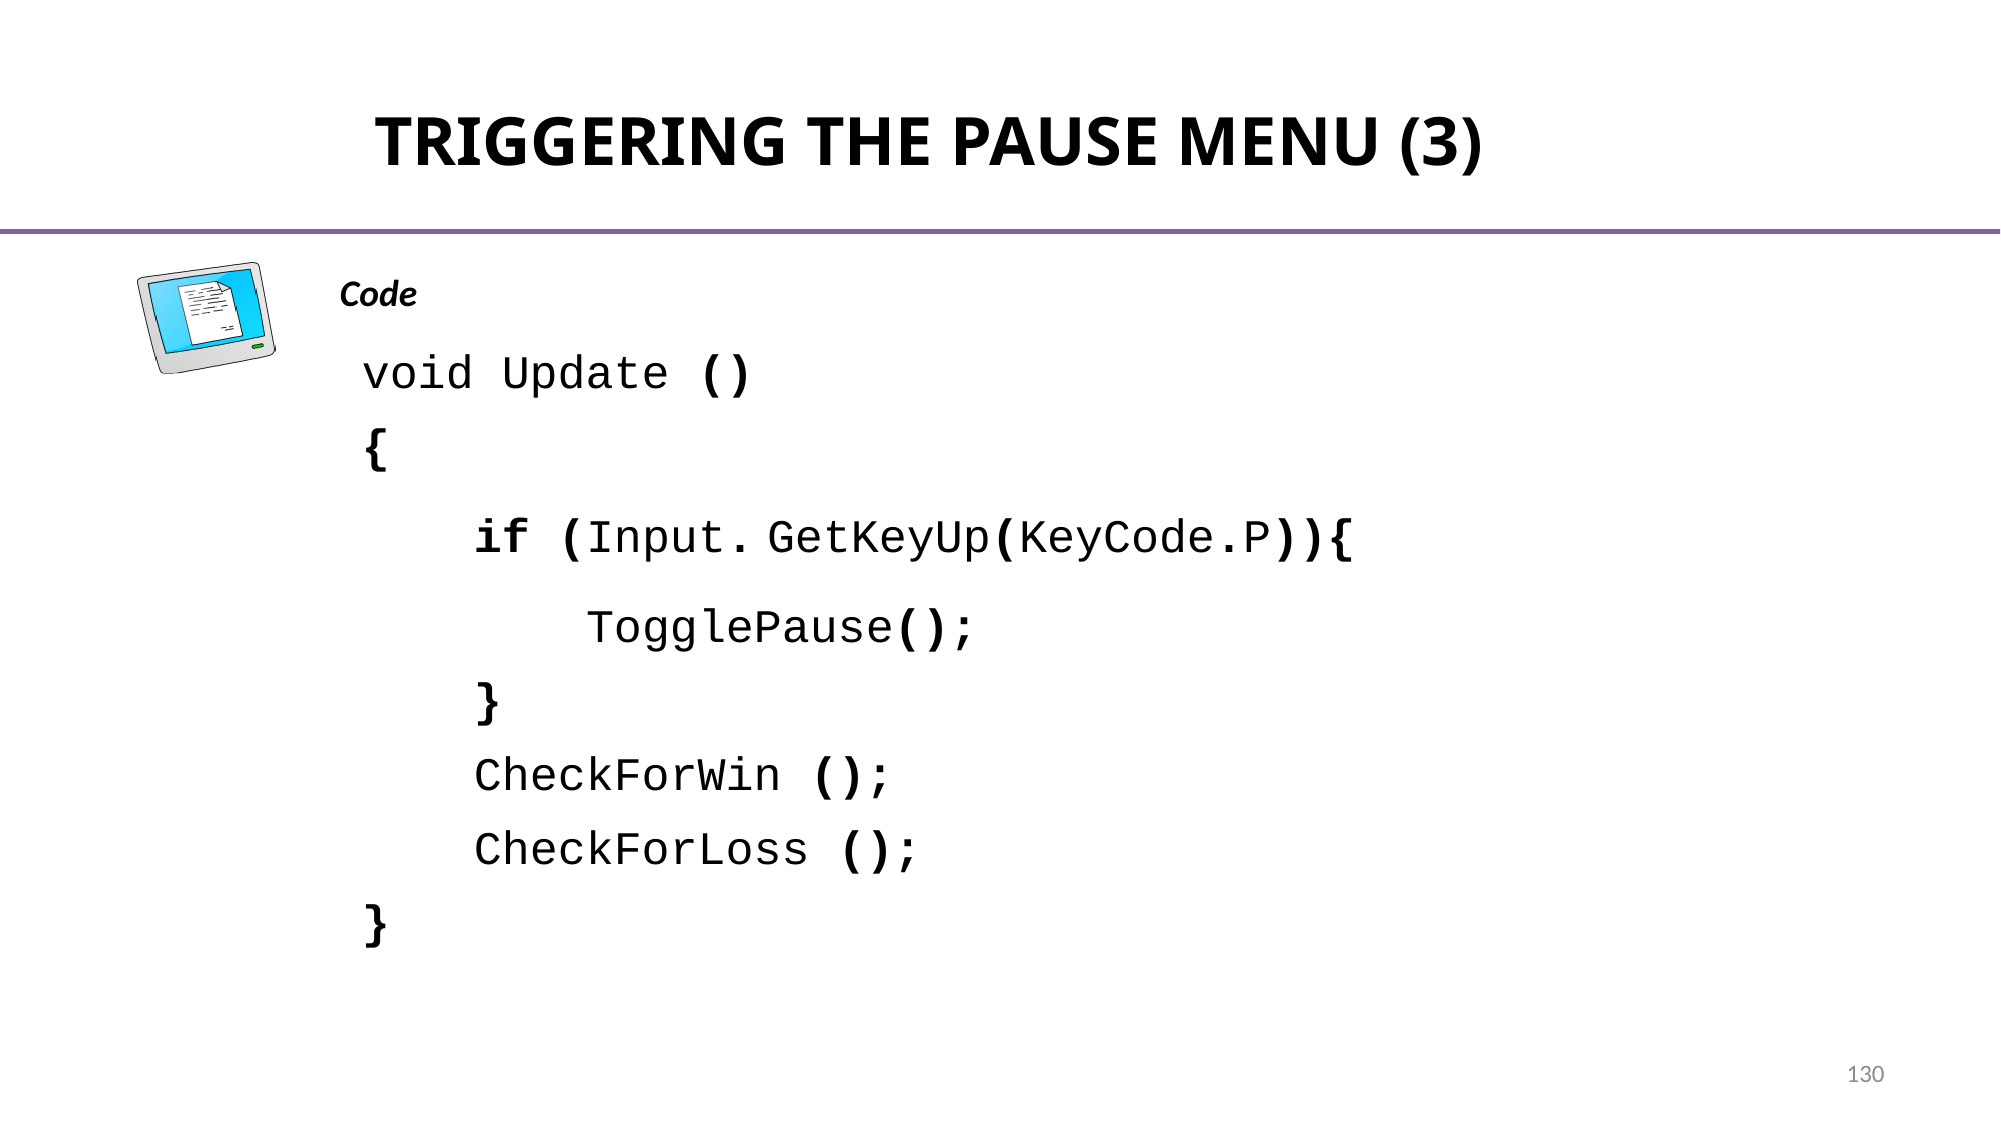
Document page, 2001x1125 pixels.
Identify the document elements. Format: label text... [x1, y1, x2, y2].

picture [137, 262, 276, 374]
slide_number 130 [1433, 1042, 1900, 1103]
title Triggering the Pause Menu (3) [102, 45, 1756, 233]
list void Update () { if (Input. GetKeyUp(KeyCode.P)){ TogglePause(); } CheckForWin (); CheckForLoss (); } [307, 326, 1837, 958]
